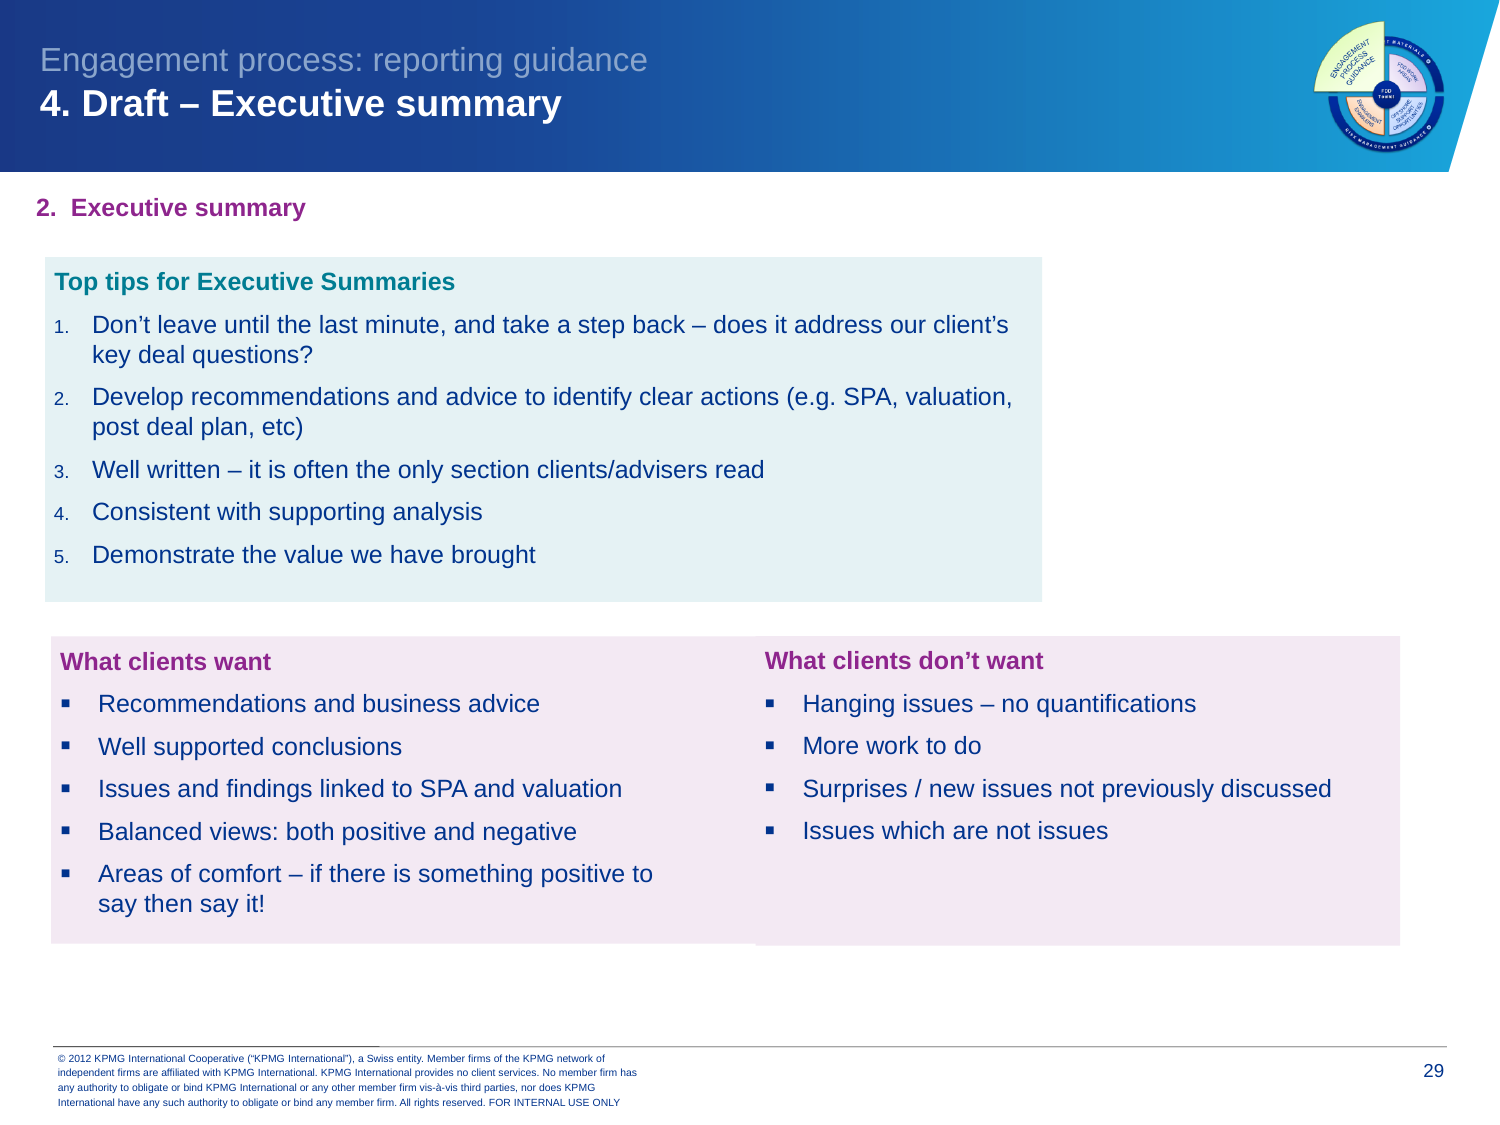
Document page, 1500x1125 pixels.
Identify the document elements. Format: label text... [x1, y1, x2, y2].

text_box Engagement process: reporting guidance 4. Draft – Executive summary [24, 0, 1500, 162]
picture [0, 0, 1500, 174]
text_box Top tips for Executive Summaries Don’t leave until the last minute, and take a step back – does it address our client’s key deal questions? Develop recommendations and advice to identify clear actions (e.g. SPA, valuation, post deal plan, etc) Well written – it is often the only section clients/advisers read Consistent with supporting analysis Demonstrate the value we have brought [45, 257, 1043, 602]
text_box What clients don’t want Hanging issues – no quantifications More work to do Surprises / new issues not previously discussed Issues which are not issues [755, 636, 1401, 946]
text_box What clients want Recommendations and business advice Well supported conclusions Issues and findings linked to SPA and valuation Balanced views: both positive and negative Areas of comfort – if there is something positive to say then say it! [51, 636, 755, 944]
text_box 2. Executive summary [36, 191, 1468, 388]
